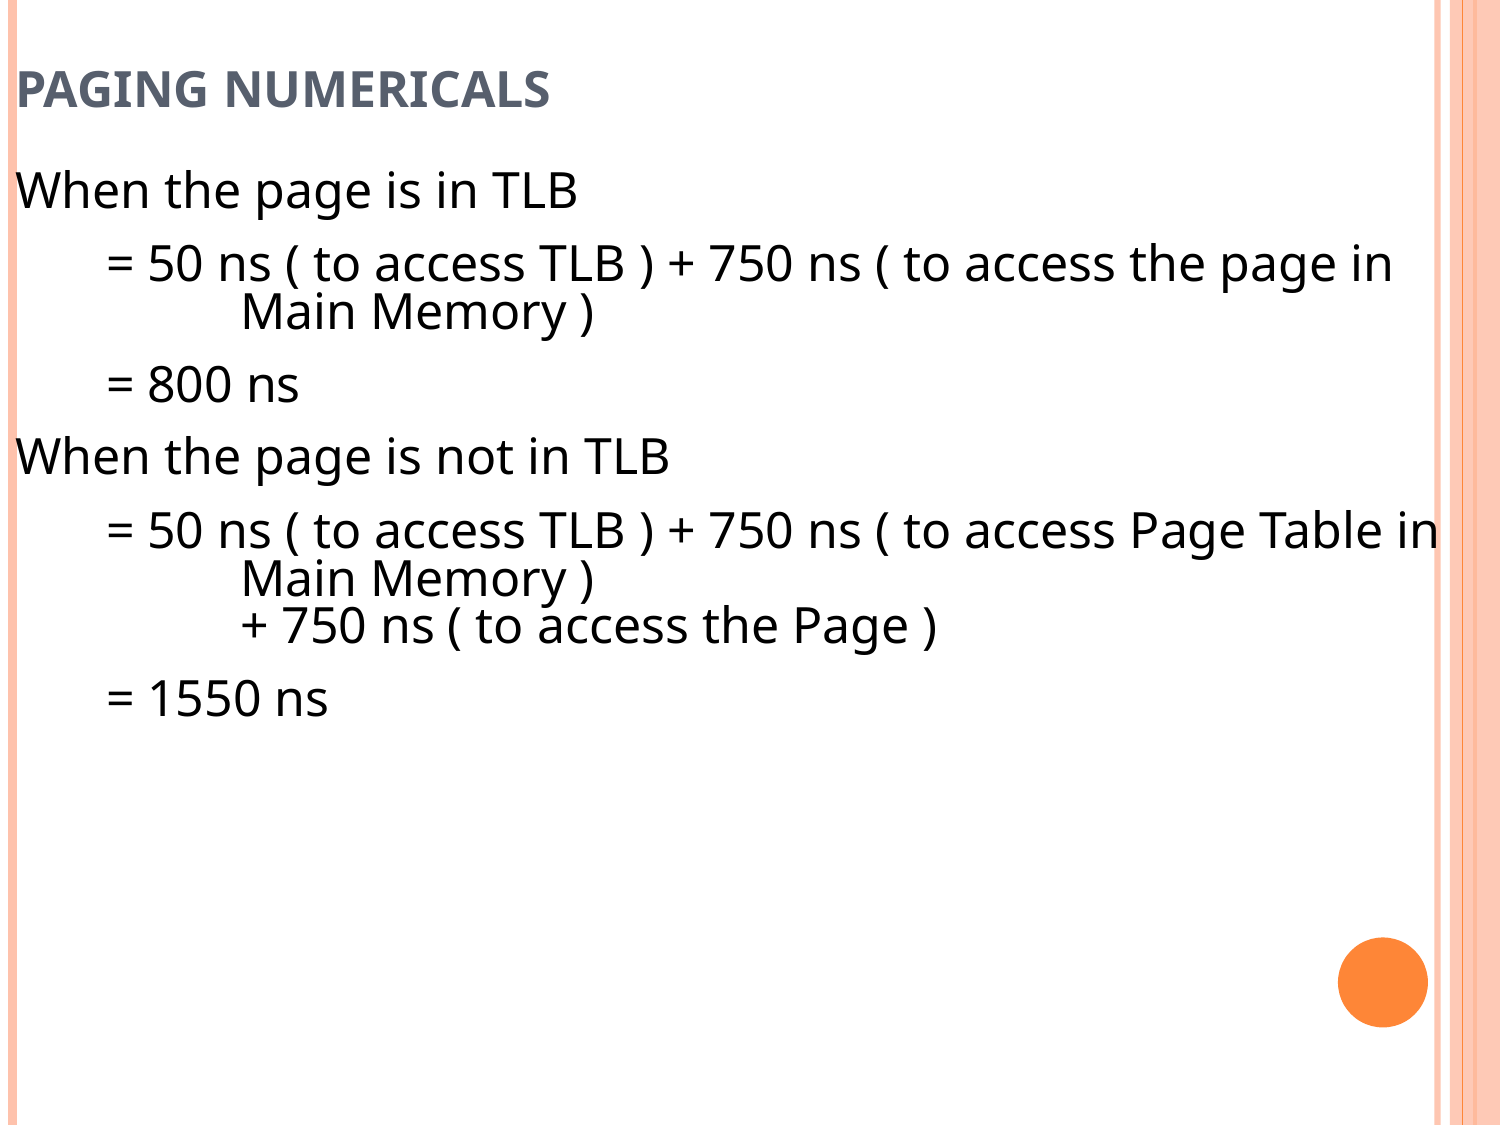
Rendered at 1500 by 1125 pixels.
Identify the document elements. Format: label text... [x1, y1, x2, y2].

title PAGING NUMERICALS [0, 0, 1500, 125]
list When the page is in TLB = 50 ns ( to access TLB ) + 750 ns ( to access the page in Main Memory ) = 800 ns When the page is not in TLB = 50 ns ( to access TLB ) + 750 ns ( to access Page Table in Main Memory ) + 750 ns ( to access the Page ) = 1550 ns [0, 162, 1500, 1125]
